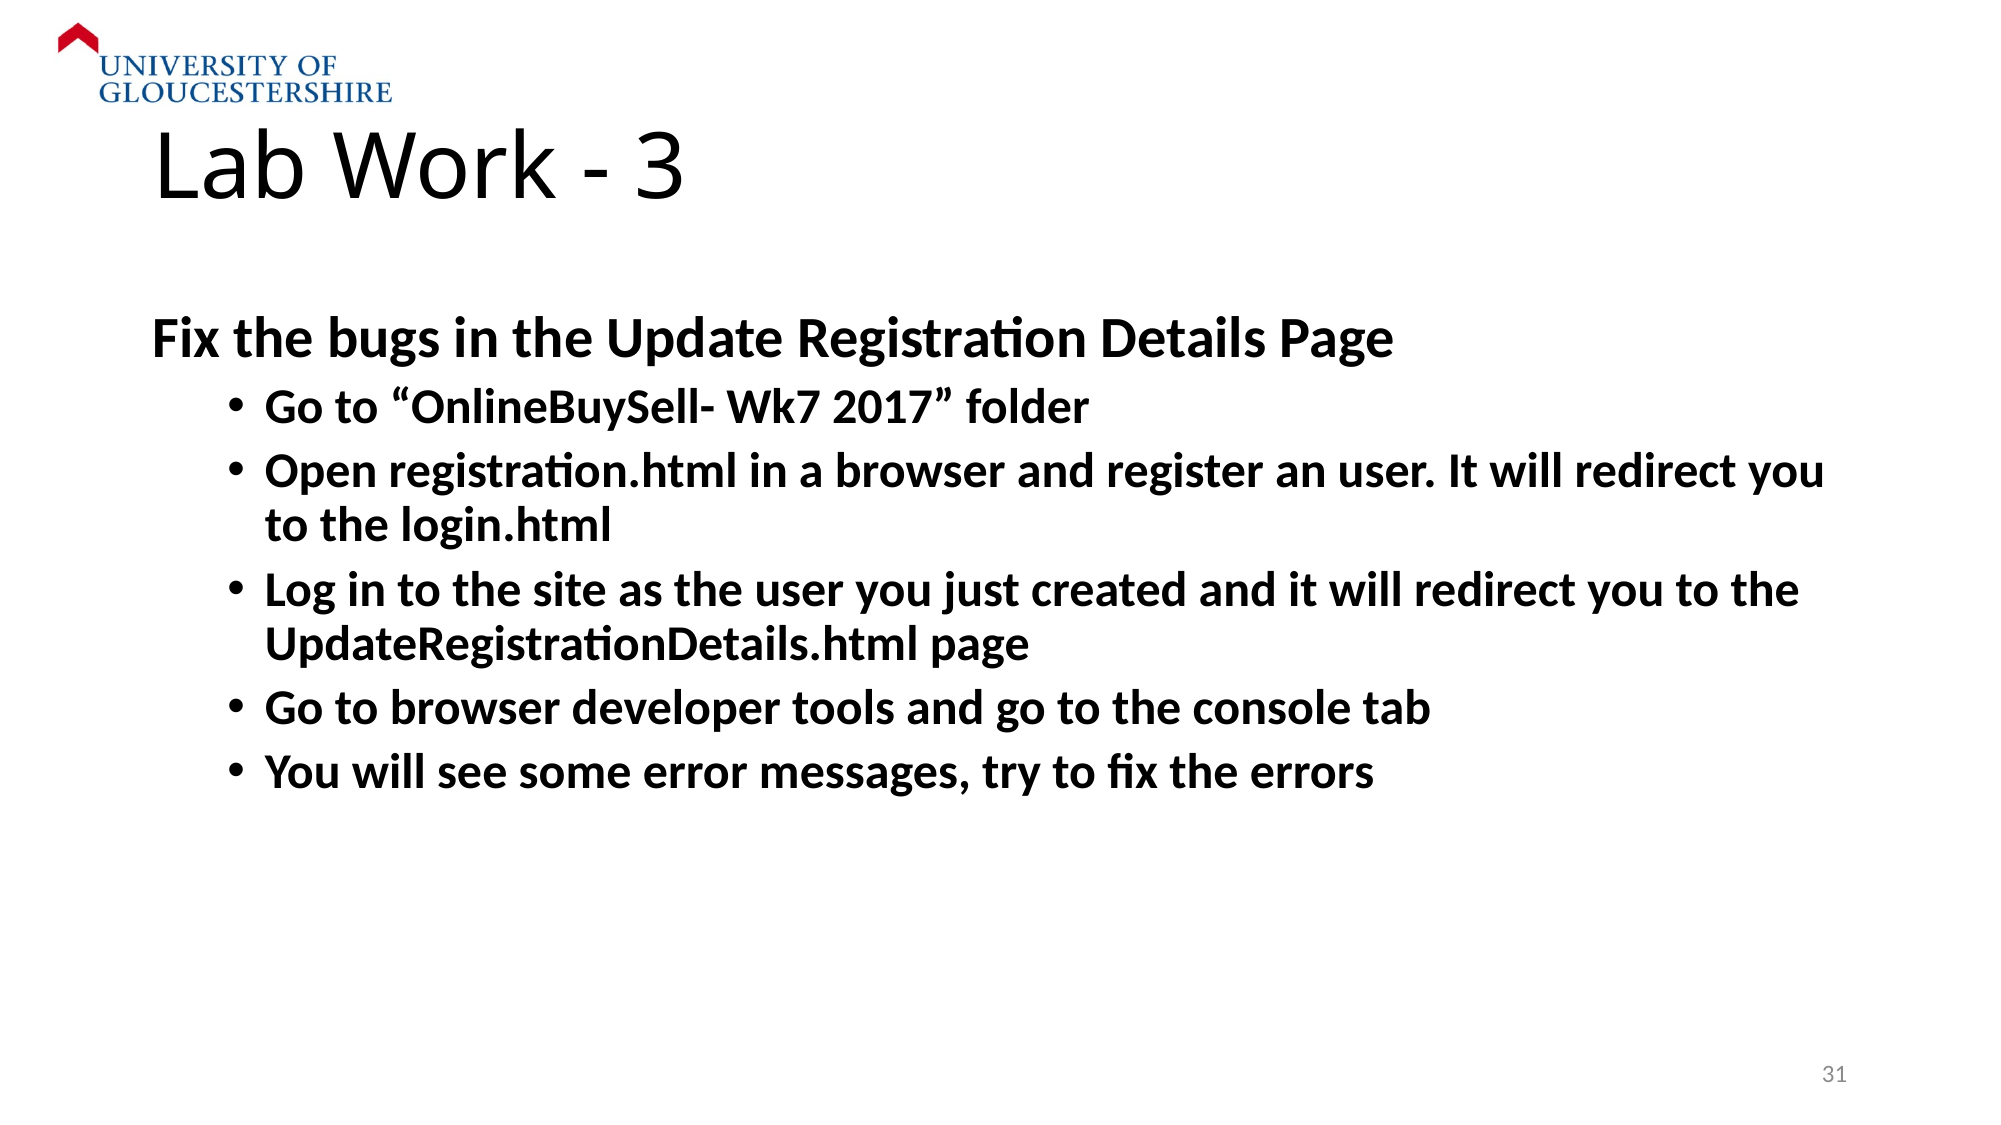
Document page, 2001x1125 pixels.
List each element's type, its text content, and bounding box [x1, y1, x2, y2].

picture [41, 18, 411, 113]
title Lab Work - 3 [137, 59, 1863, 278]
list Fix the bugs in the Update Registration Details Page Go to “OnlineBuySell- Wk7 2017” folder Open registration.html in a browser and register an user. It will redirect you to the login.html Log in to the site as the user you just created and it will redirect you to the UpdateRegistrationDetails.html page Go to browser developer tools and go to the console tab You will see some error messages, try to fix the errors [137, 299, 1863, 1014]
slide_number 31 [1412, 1042, 1863, 1103]
